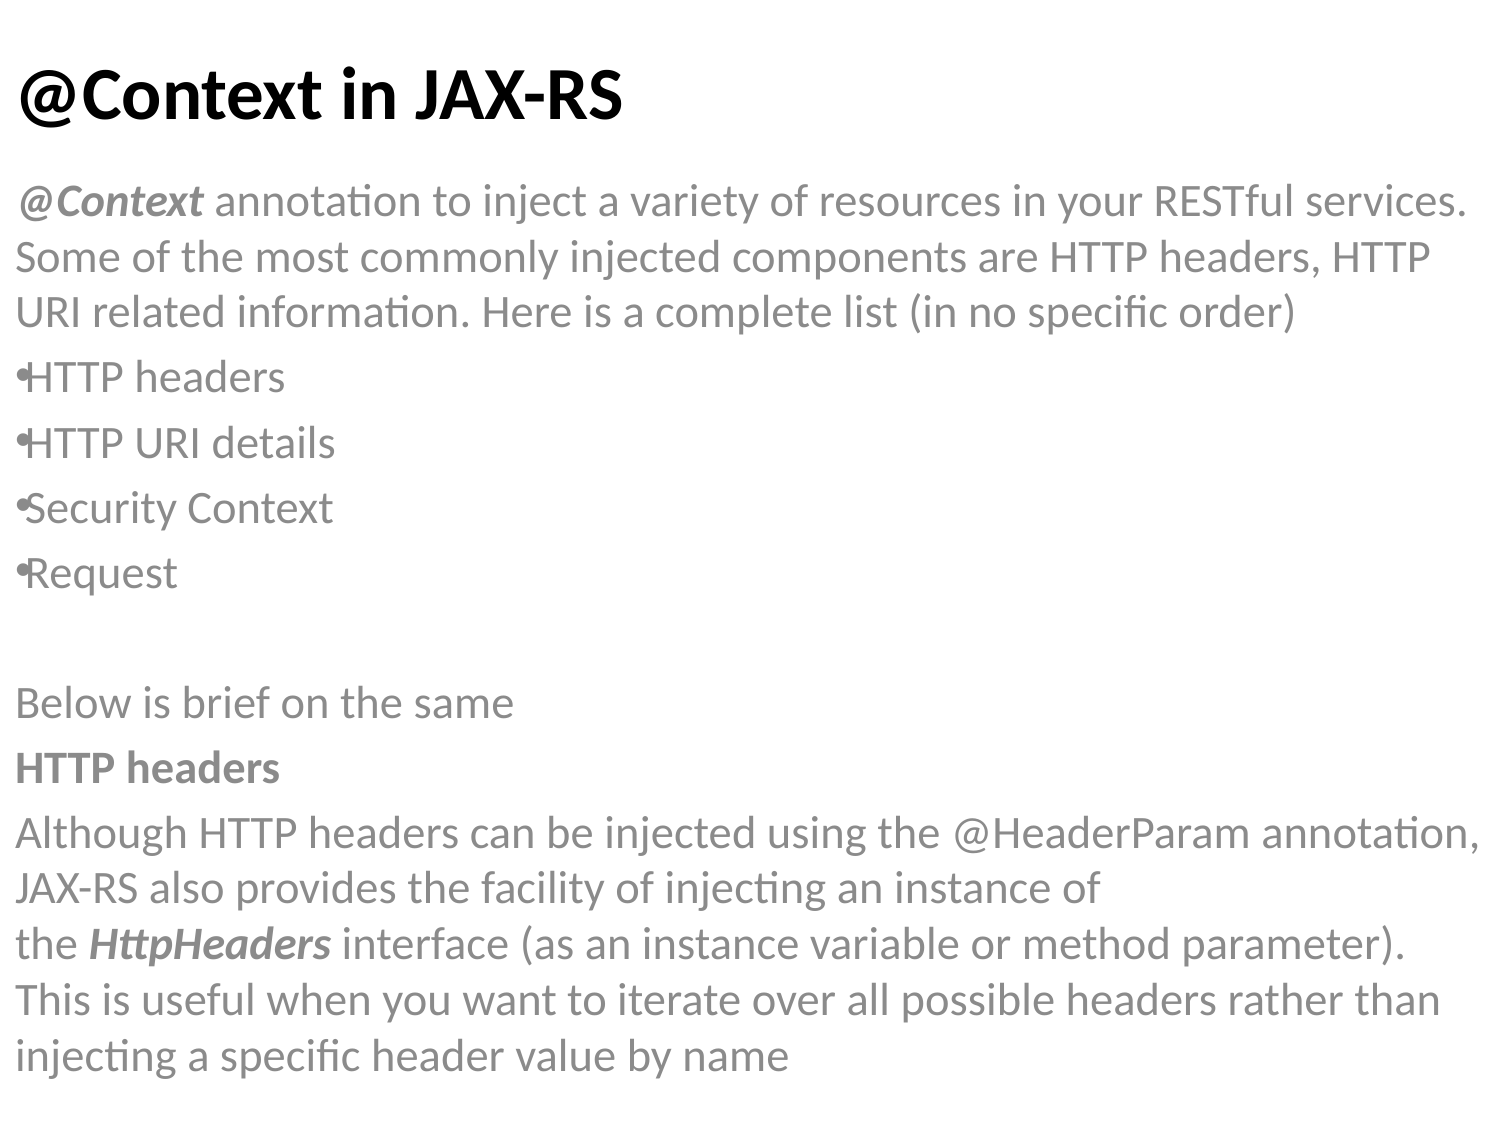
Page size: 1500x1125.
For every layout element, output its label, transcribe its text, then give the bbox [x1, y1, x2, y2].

text_box @Context in JAX-RS [0, 37, 1163, 143]
subtitle @Context annotation to inject a variety of resources in your RESTful services. Some of the most commonly injected components are HTTP headers, HTTP URI related information. Here is a complete list (in no specific order) HTTP headers HTTP URI details Security Context Request Below is brief on the same HTTP headers Although HTTP headers can be injected using the @HeaderParam annotation, JAX-RS also provides the facility of injecting an instance of the HttpHeaders interface (as an instance variable or method parameter). This is useful when you want to iterate over all possible headers rather than injecting a specific header value by name [0, 162, 1500, 1125]
